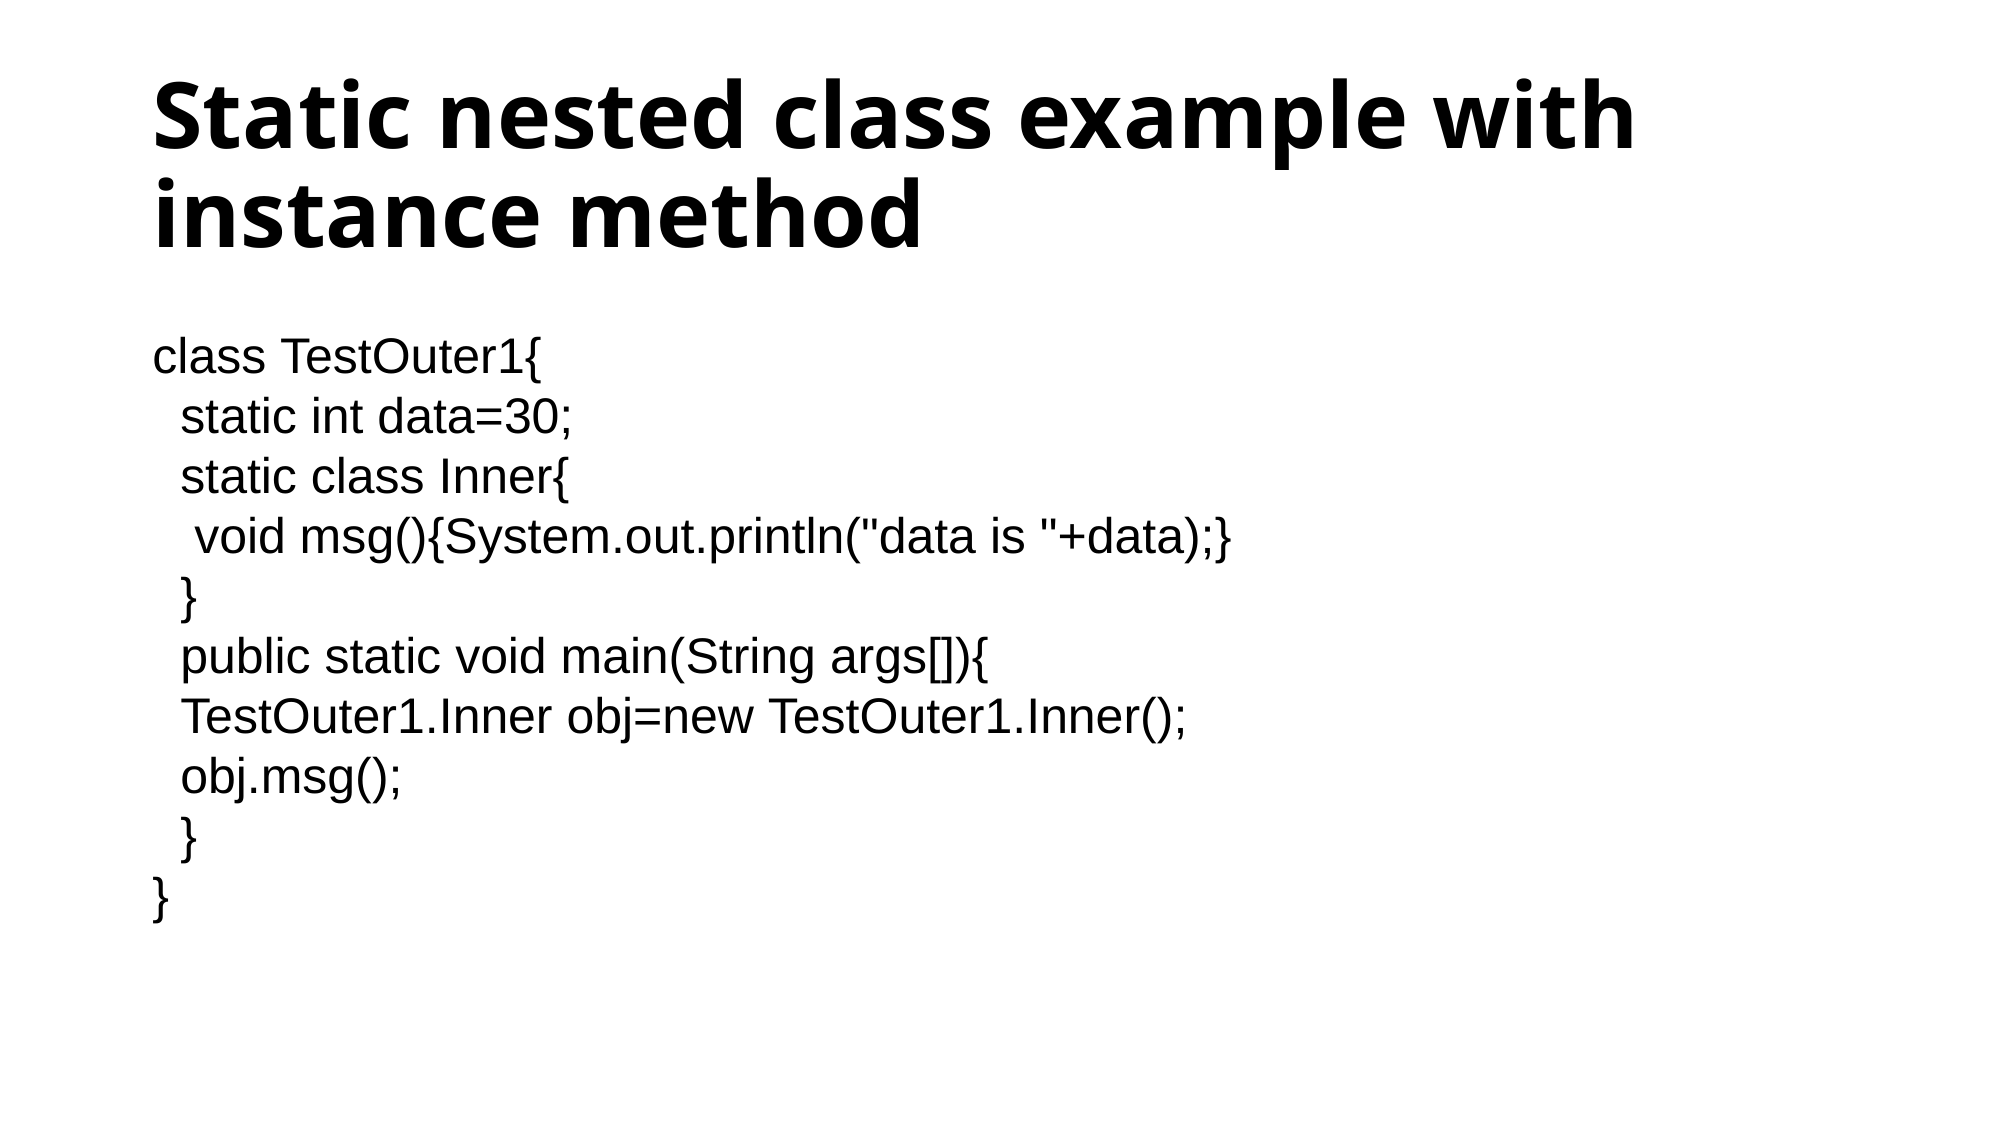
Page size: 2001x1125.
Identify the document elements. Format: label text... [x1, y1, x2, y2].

list class TestOuter1{ static int data=30; static class Inner{ void msg(){System.out.println("data is "+data);} } public static void main(String args[]){ TestOuter1.Inner obj=new TestOuter1.Inner(); obj.msg(); } } [137, 296, 1286, 950]
title Static nested class example with instance method [137, 59, 1863, 278]
